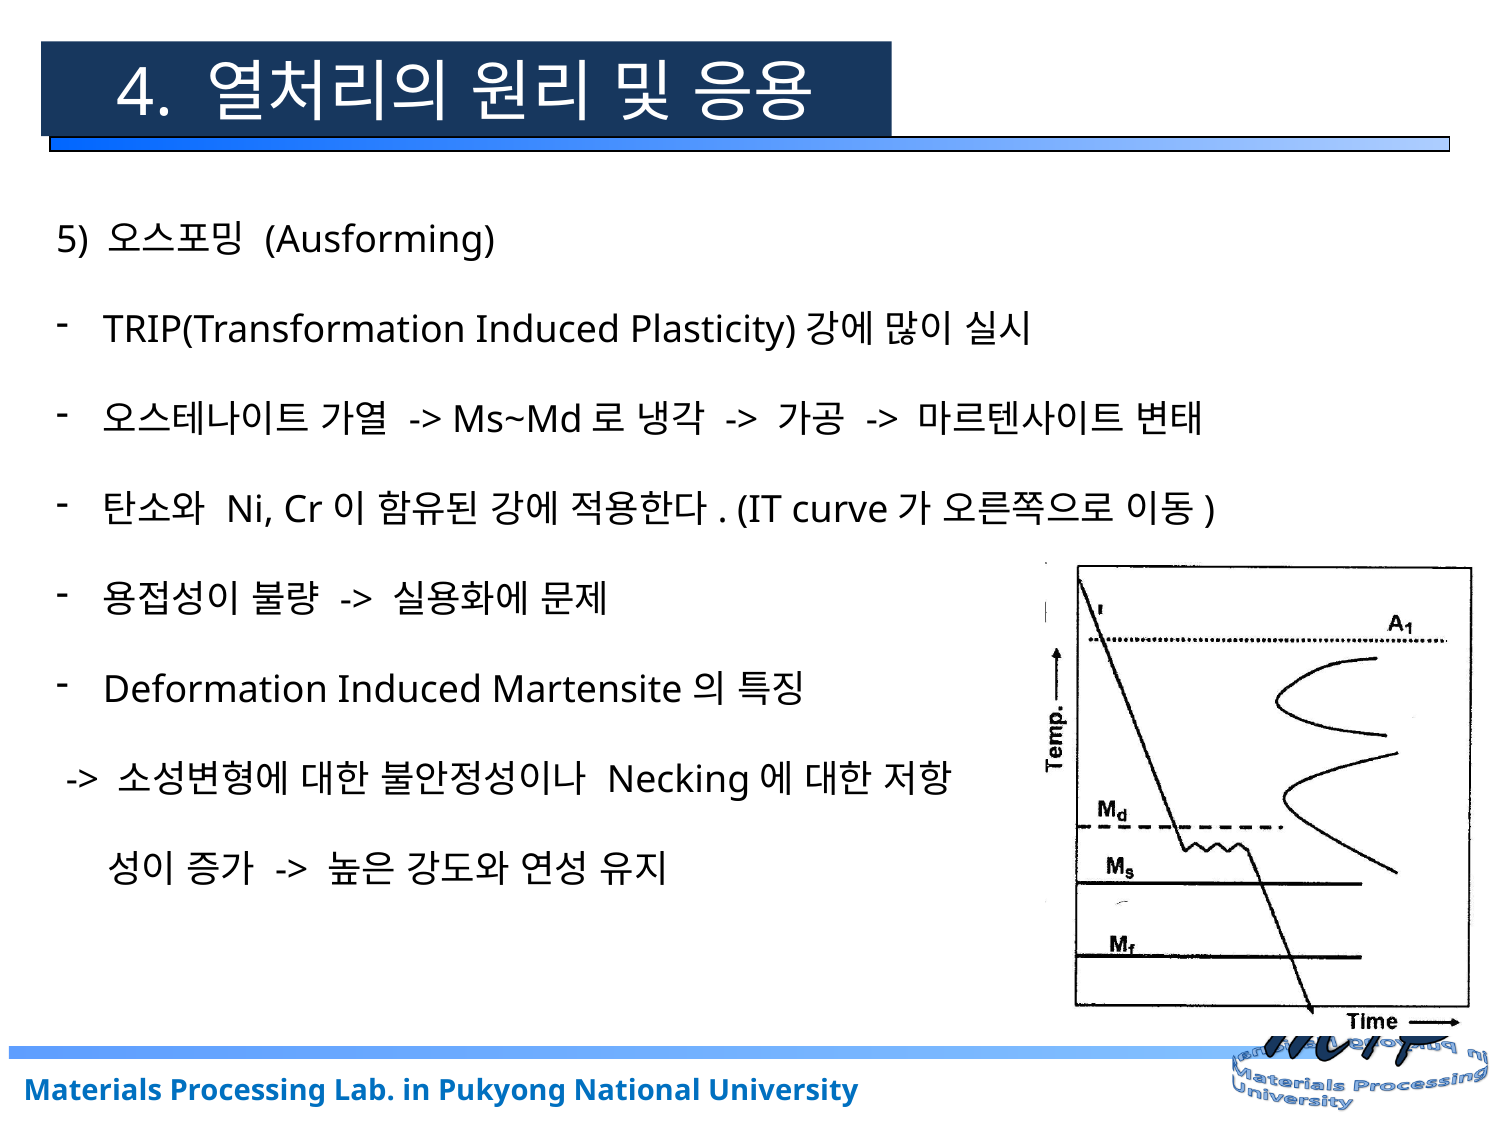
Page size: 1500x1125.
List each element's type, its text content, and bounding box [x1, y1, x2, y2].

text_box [8, 958, 1500, 1125]
text_box 5) 오스포밍 (Ausforming) TRIP(Transformation Induced Plasticity)강에 많이 실시 오스테나이트 가열 -> Ms~Md로 냉각 -> 가공 -> 마르텐사이트 변태 탄소와 Ni, Cr이 함유된 강에 적용한다. (IT curve가 오른쪽으로 이동) 용접성이 불량 -> 실용화에 문제 Deformation Induced Martensite의 특징 -> 소성변형에 대한 불안정성이나 Necking에 대한 저항 성이 증가 -> 높은 강도와 연성 유지 [41, 208, 1471, 898]
text_box 4. 열처리의 원리 및 응용 [41, 41, 892, 137]
text_box [50, 137, 1450, 151]
picture [1045, 562, 1496, 1036]
